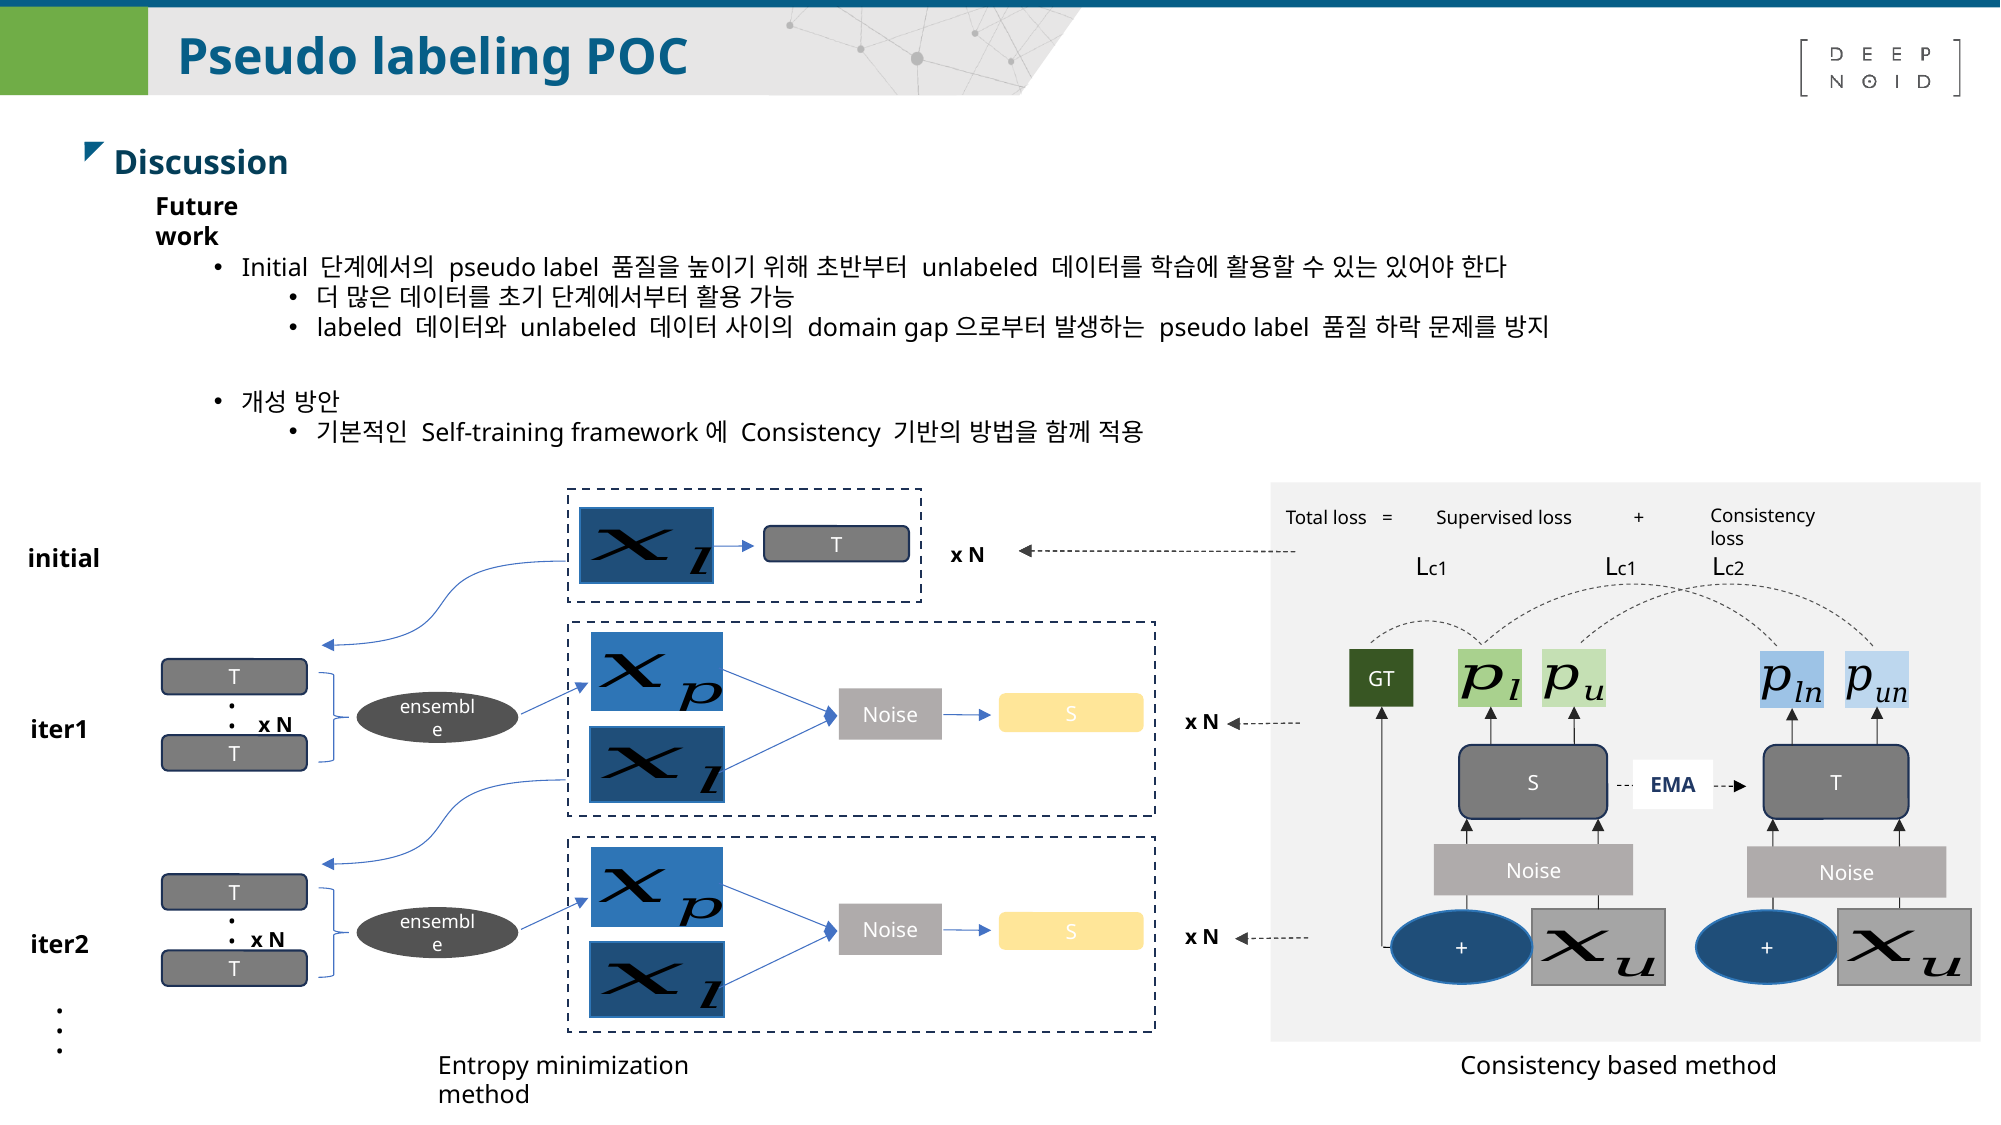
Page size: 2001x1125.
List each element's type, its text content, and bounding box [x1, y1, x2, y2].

text_box Consistency based method [1445, 1042, 1806, 1087]
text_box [84, 141, 105, 197]
picture [1783, 19, 1977, 116]
text_box Future work [140, 182, 328, 258]
text_box II 01. [1, 15, 156, 104]
picture [744, 8, 1092, 132]
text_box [1270, 482, 1981, 1042]
text_box Pseudo labeling POC [161, 23, 708, 94]
text_box Entropy minimization method [423, 1051, 795, 1117]
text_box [84, 137, 286, 178]
text_box Initial 단계에서의 pseudo label 품질을 높이기 위해 초반부터 unlabeled 데이터를 학습에 활용할 수 있는 있어야 한다 더 많은 데이터를 초기 단계에서부터 활용 가능 labeled 데이터와 unlabeled 데이터 사이의 domain gap으로부터 발생하는 pseudo label 품질 하락 문제를 방지 개성 방안 기본적인 Self-training framework에 Consistency 기반의 방법을 함께 적용 [198, 229, 1870, 454]
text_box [25, 488, 1236, 1051]
text_box [0, 6, 149, 96]
